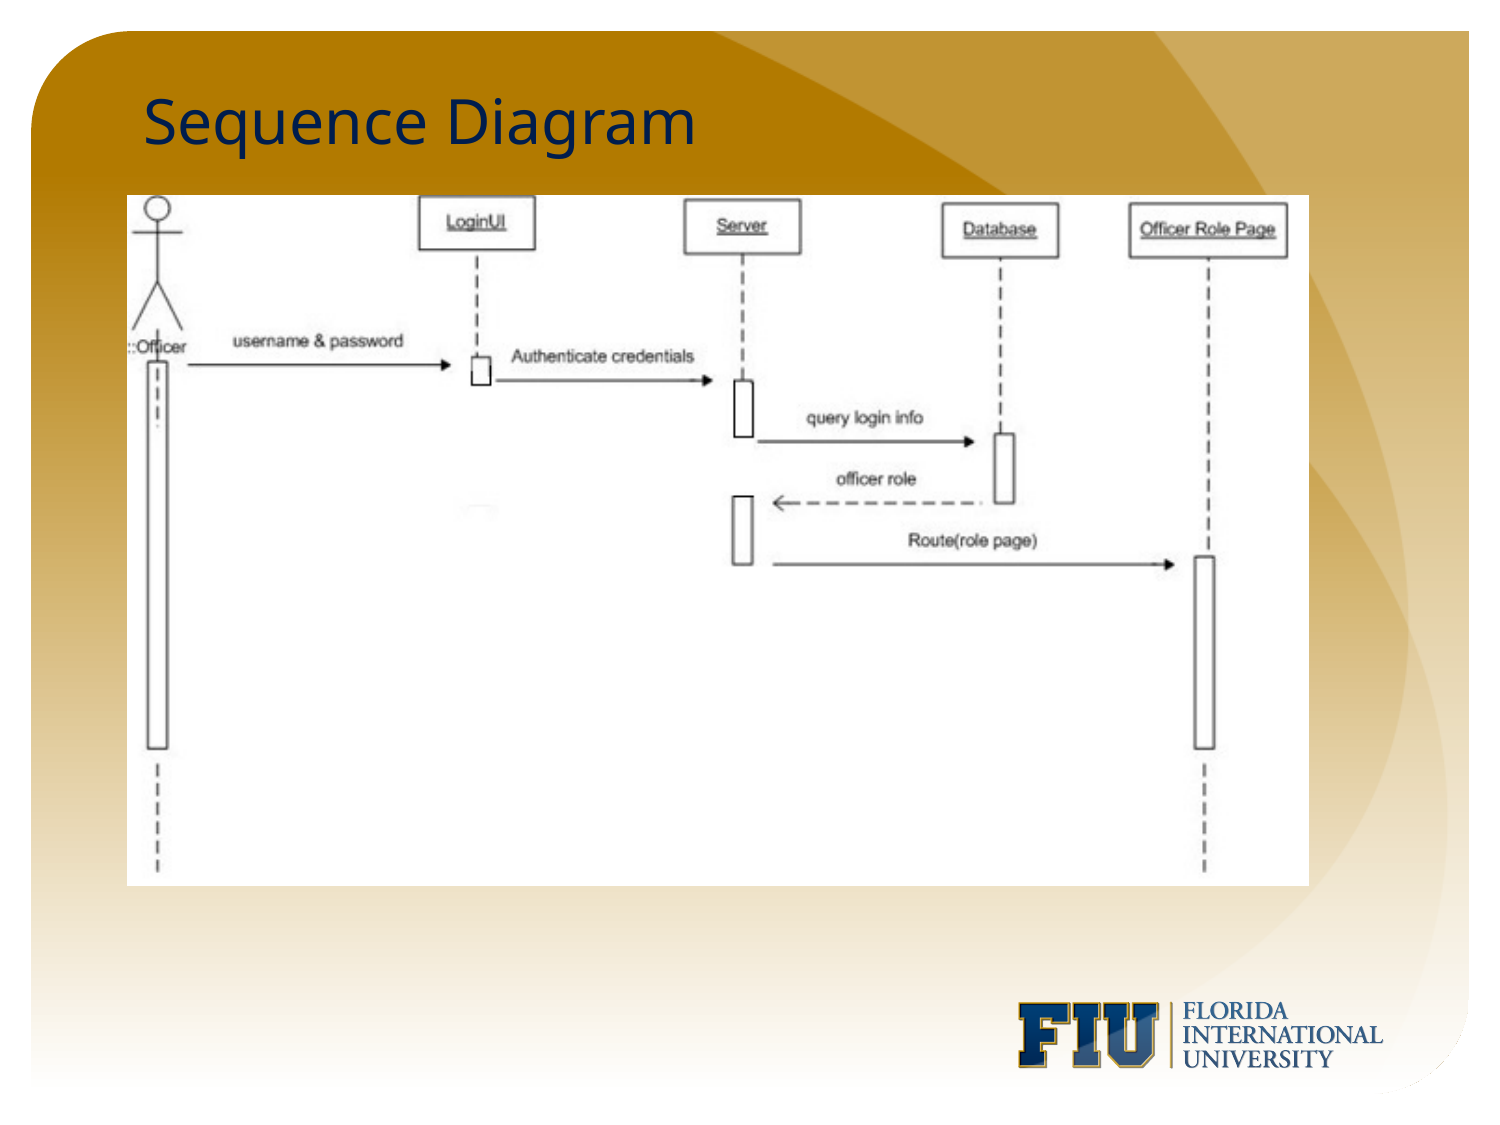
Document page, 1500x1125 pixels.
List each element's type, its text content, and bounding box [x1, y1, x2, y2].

picture [24, 30, 1473, 1094]
list Sequence Diagram [128, 66, 1372, 162]
